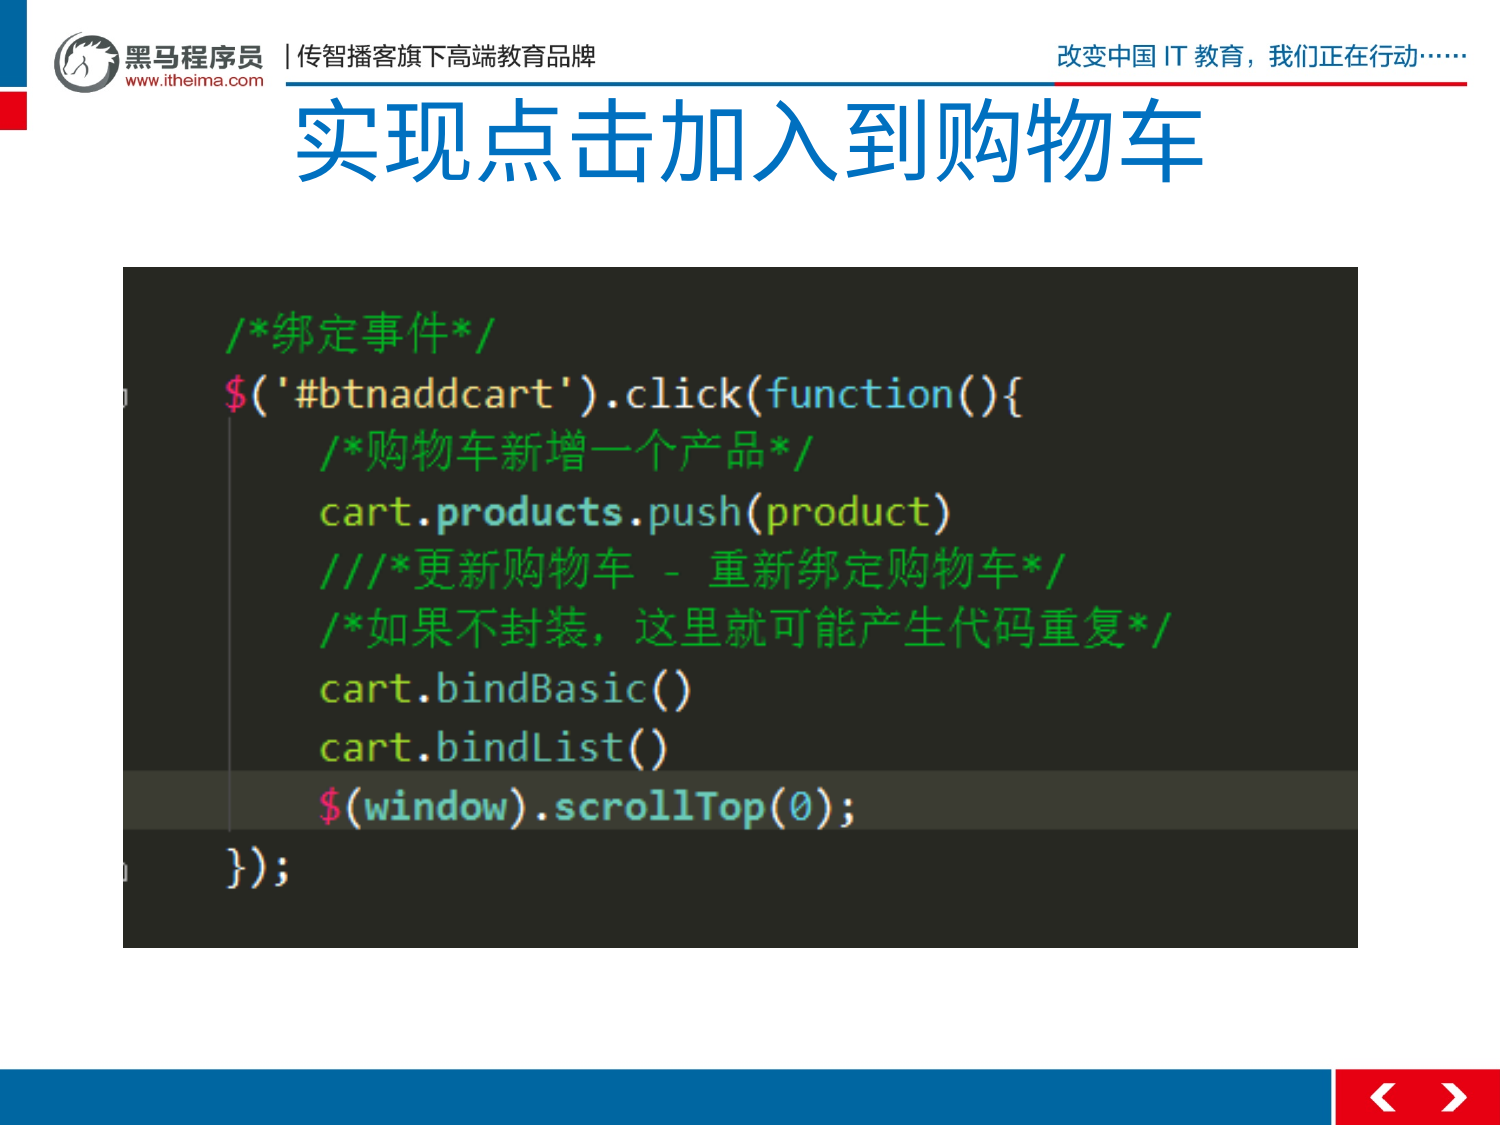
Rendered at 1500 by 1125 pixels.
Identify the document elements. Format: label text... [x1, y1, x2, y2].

title 实现点击加入到购物车 [75, 45, 1425, 233]
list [123, 266, 1358, 948]
picture [0, 0, 1500, 1125]
